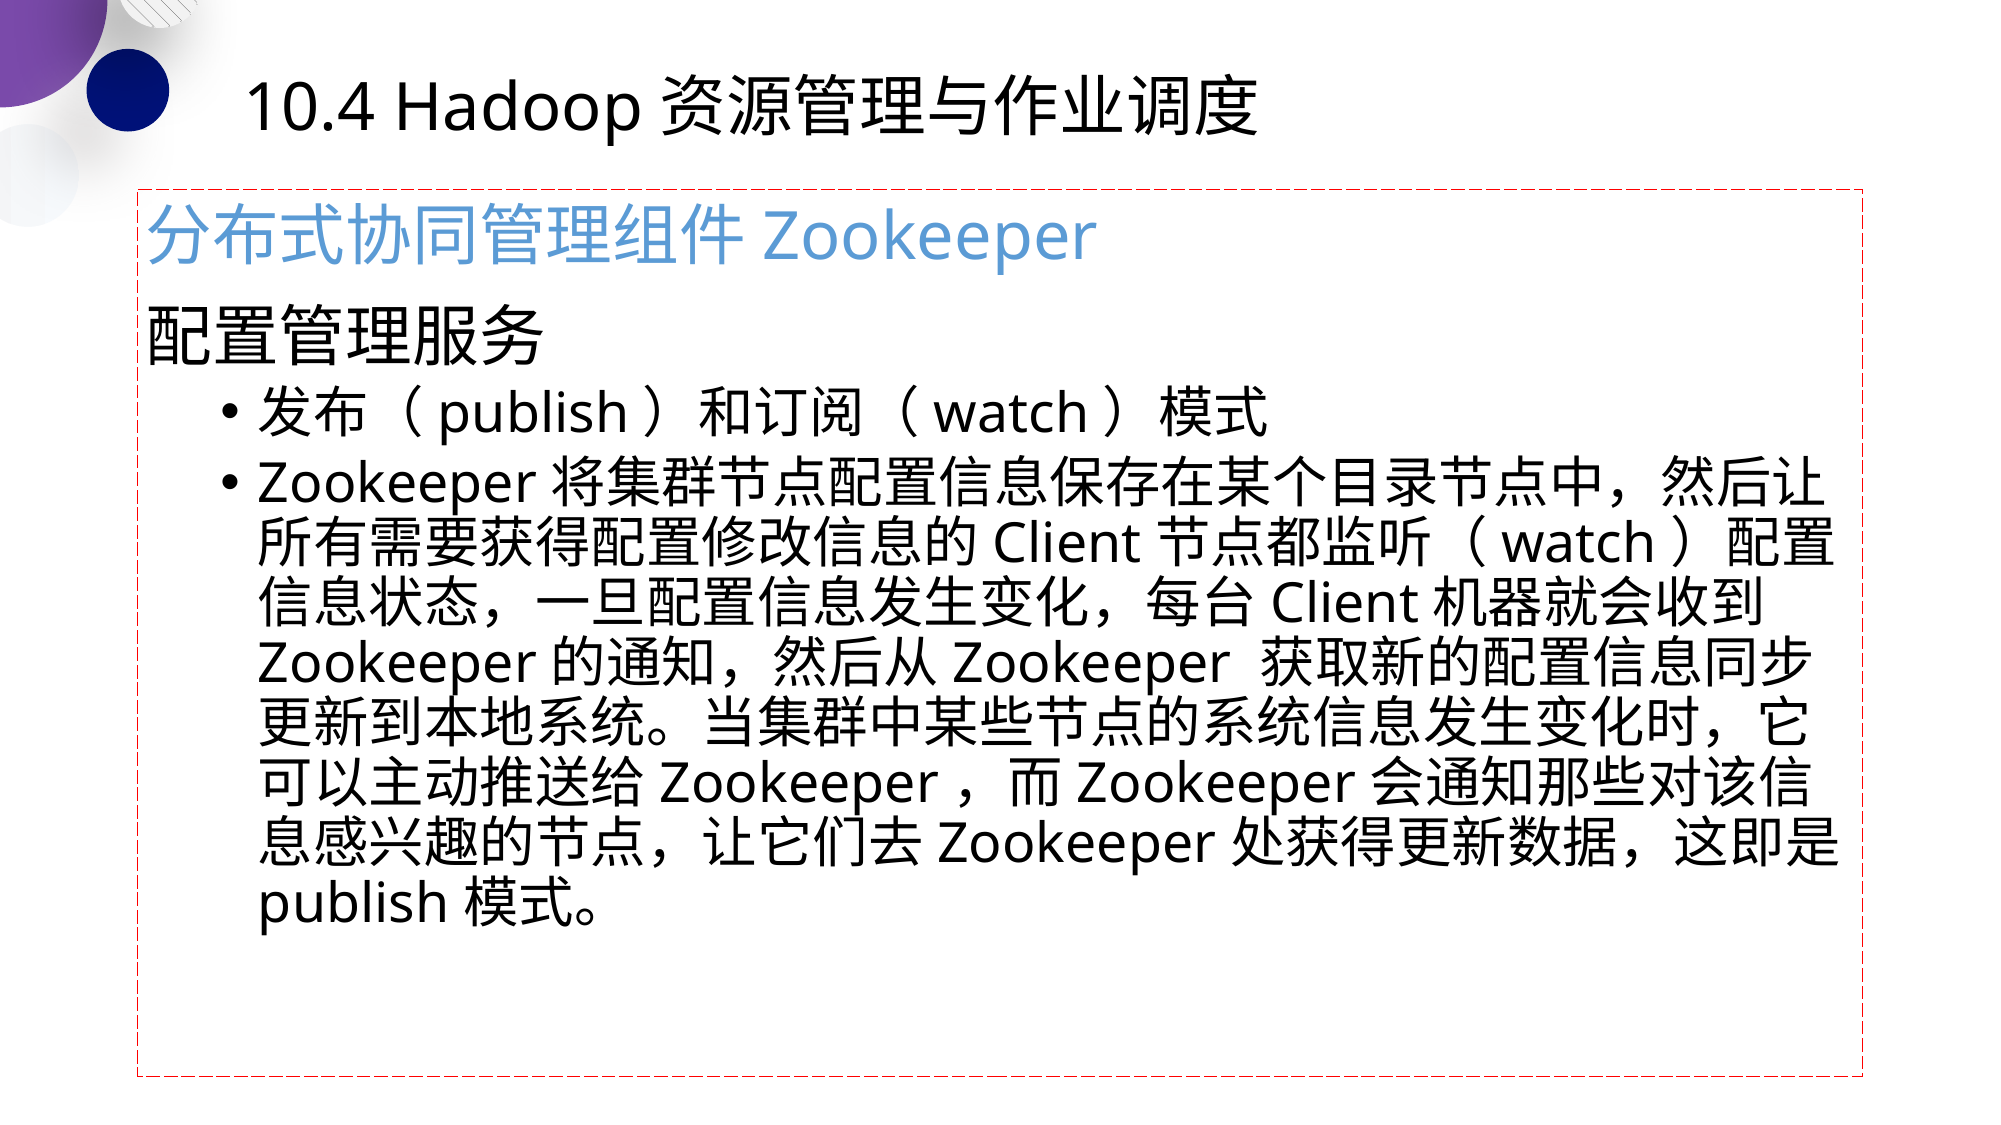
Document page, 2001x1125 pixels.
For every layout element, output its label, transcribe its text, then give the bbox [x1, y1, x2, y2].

list 分布式协同管理组件Zookeeper 配置管理服务 发布（publish）和订阅（watch）模式 Zookeeper将集群节点配置信息保存在某个目录节点中，然后让所有需要获得配置修改信息的Client节点都监听（watch）配置信息状态，一旦配置信息发生变化，每台Client机器就会收到 Zookeeper的通知，然后从Zookeeper 获取新的配置信息同步更新到本地系统。当集群中某些节点的系统信息发生变化时，它可以主动推送给Zookeeper，而Zookeeper会通知那些对该信息感兴趣的节点，让它们去Zookeeper处获得更新数据，这即是publish模式。 [137, 189, 1863, 1077]
slide_number [1550, 1042, 2000, 1103]
text_box [324, 291, 1638, 975]
title 10.4 Hadoop资源管理与作业调度 [235, 59, 1863, 159]
